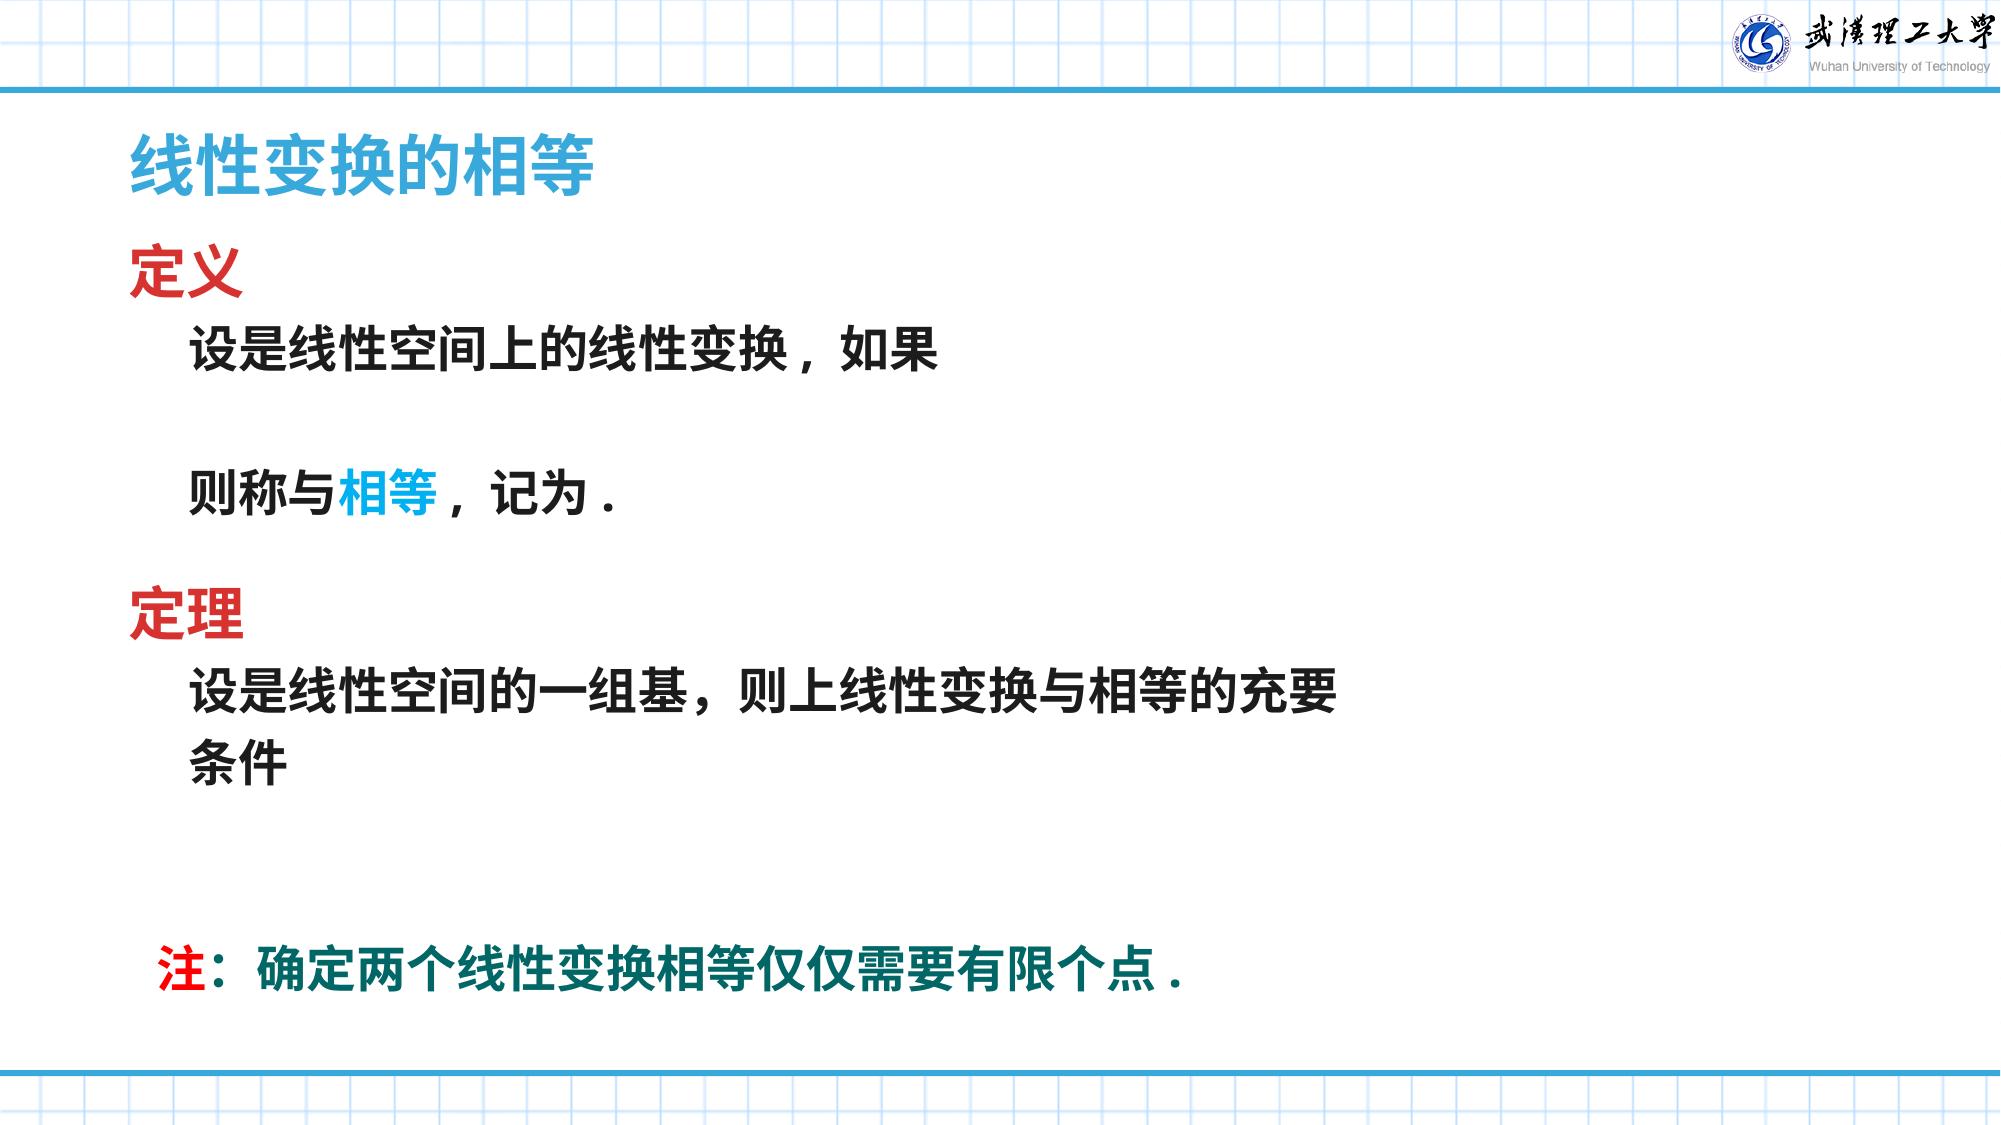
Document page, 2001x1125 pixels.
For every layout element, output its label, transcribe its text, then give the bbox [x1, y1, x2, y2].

picture [0, 1077, 2001, 1125]
text_box 注：确定两个线性变换相等仅仅需要有限个点. [141, 918, 1382, 1006]
list 线性变换的相等 [114, 94, 1162, 213]
picture [0, 0, 2001, 87]
